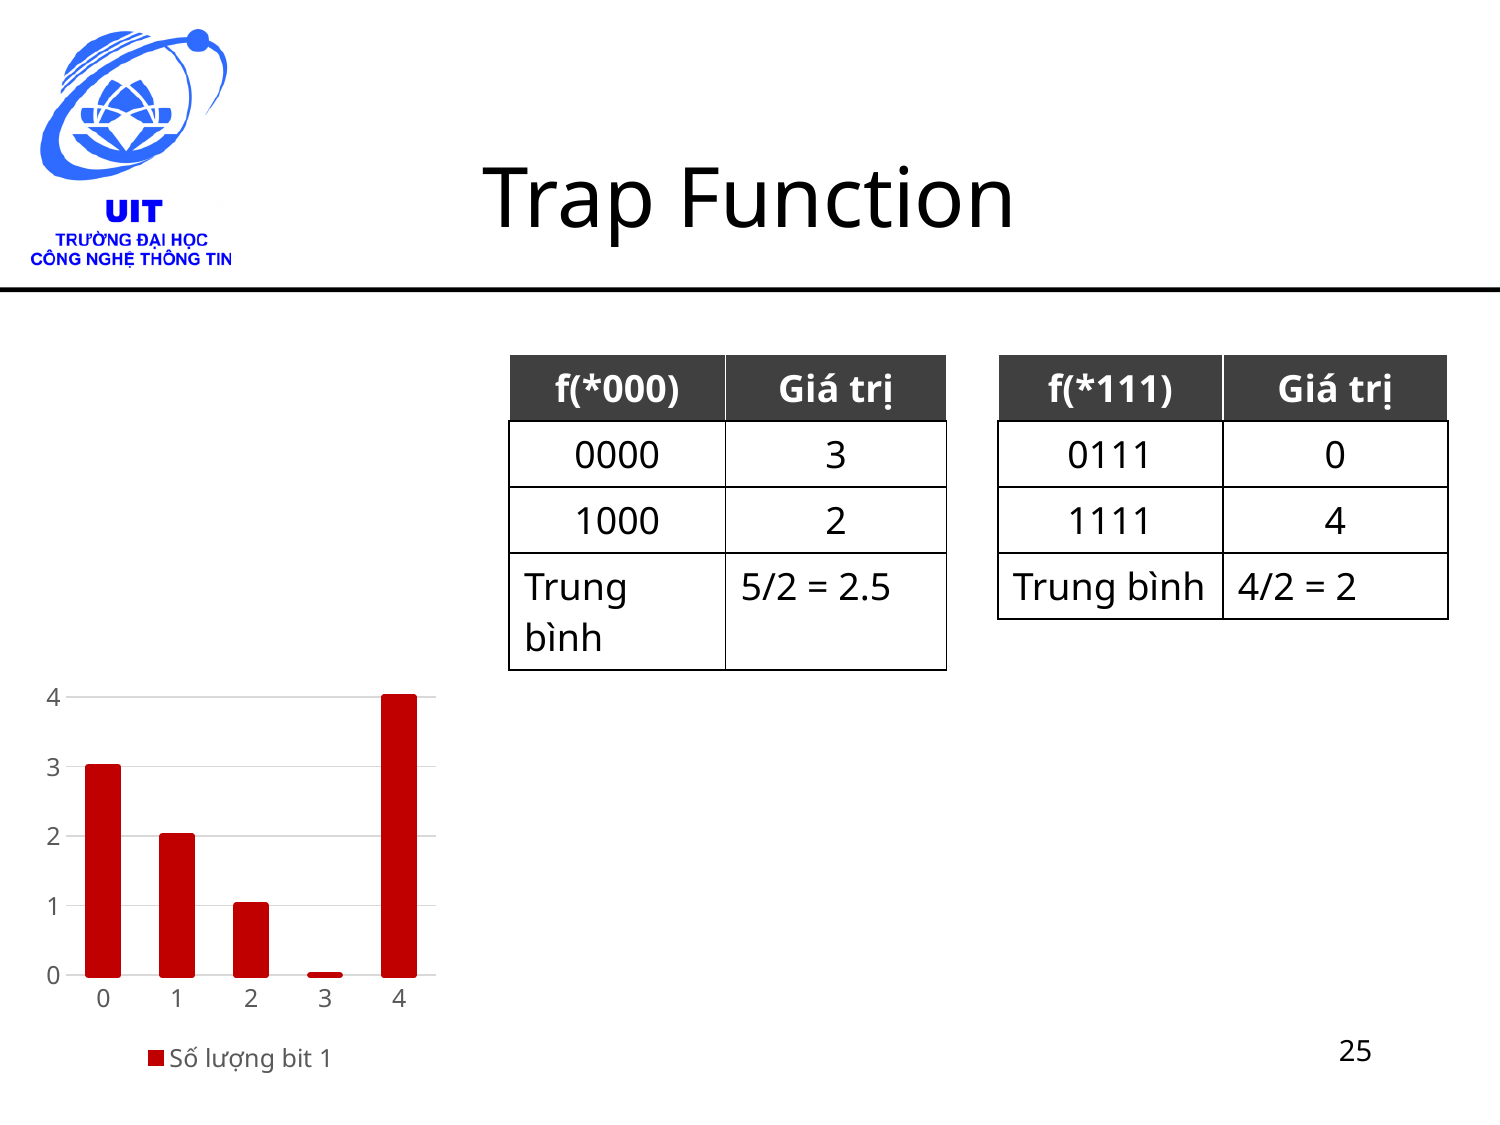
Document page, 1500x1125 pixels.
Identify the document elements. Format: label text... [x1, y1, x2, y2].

title Trap Function [112, 99, 1388, 288]
table_cell Trung bình [999, 554, 1222, 618]
table_cell 1111 [999, 488, 1222, 552]
picture [31, 29, 231, 268]
table_cell 0 [1224, 422, 1447, 486]
table_cell 5/2 = 2.5 [726, 554, 946, 669]
table_cell 0000 [510, 422, 725, 486]
table_header Giá trị [1224, 355, 1447, 420]
table_cell 4 [1224, 488, 1447, 552]
slide_number 25 [1074, 1024, 1388, 1101]
table_header f(*111) [999, 355, 1222, 420]
table_cell Trung bình [510, 554, 725, 669]
table_cell 4/2 = 2 [1224, 554, 1447, 618]
table_cell 3 [726, 422, 946, 486]
table_cell 1000 [510, 488, 725, 552]
chart [37, 671, 445, 1082]
table_cell 0111 [999, 422, 1222, 486]
table_header f(*000) [510, 355, 725, 420]
table_header Giá trị [726, 355, 946, 420]
table_cell 2 [726, 488, 946, 552]
